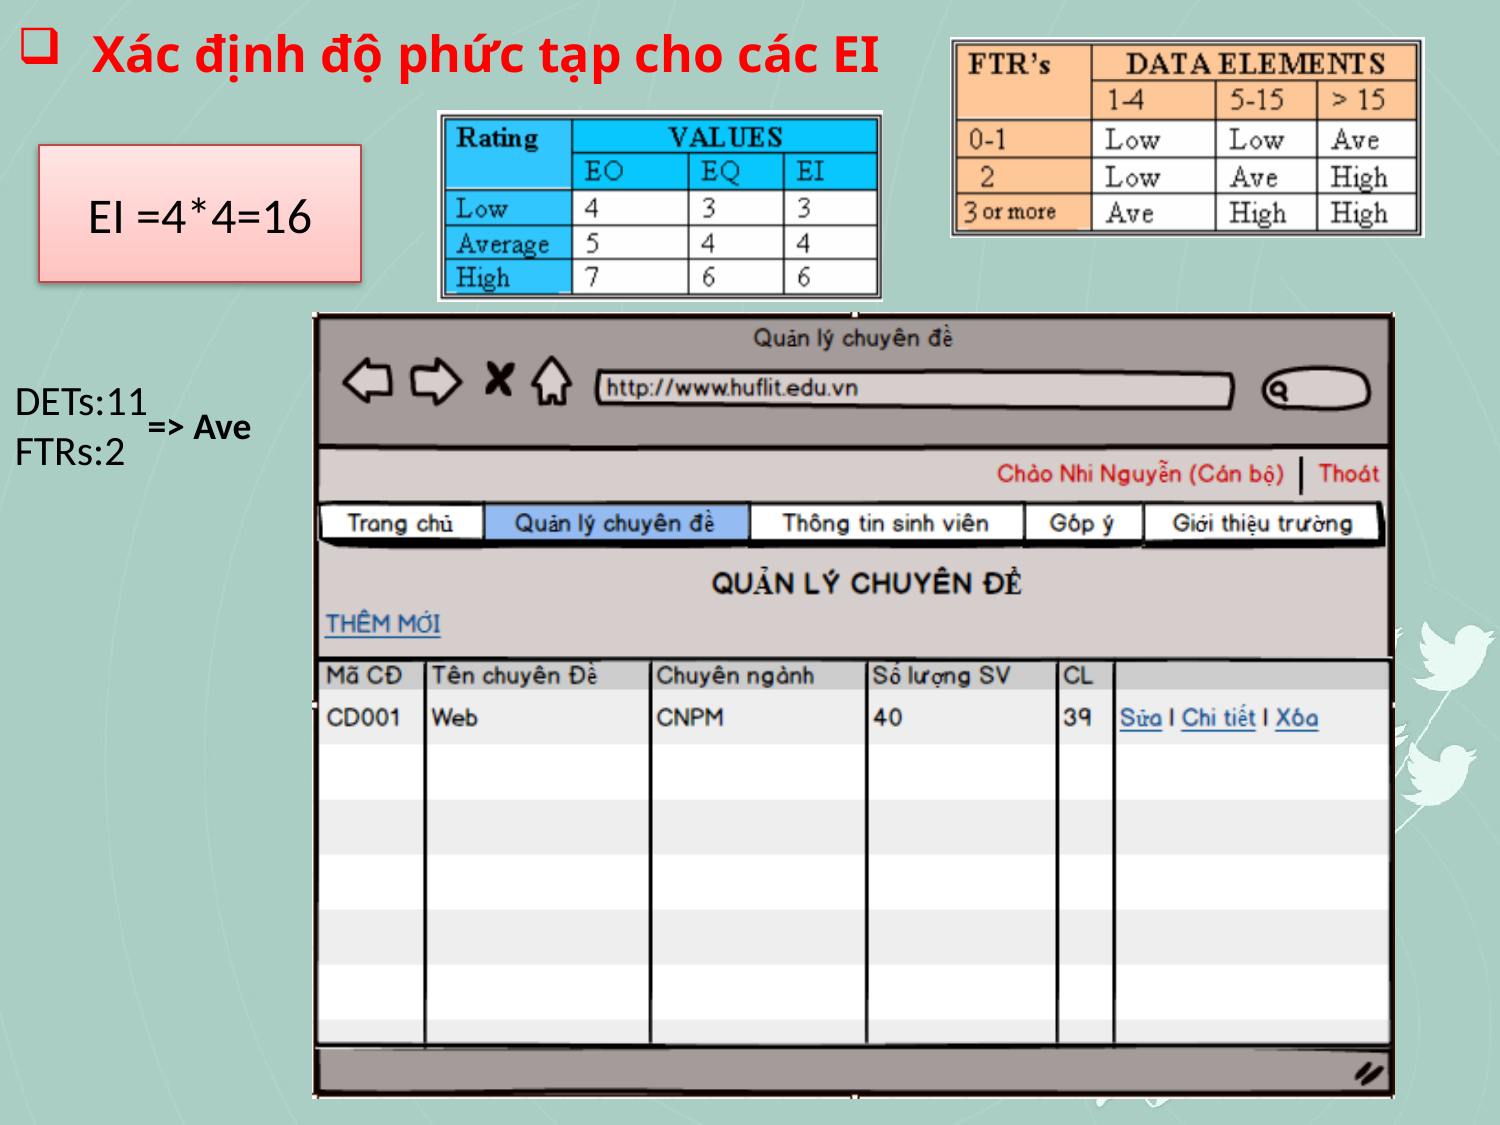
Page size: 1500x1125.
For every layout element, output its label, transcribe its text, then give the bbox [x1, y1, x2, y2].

text_box Xác định độ phức tạp cho các EI [2, 10, 895, 90]
text_box DETs:11 FTRs:2 [0, 366, 200, 482]
picture [0, 0, 1500, 1125]
text_box => Ave [132, 394, 307, 455]
text_box EI =4*4=16 [38, 144, 362, 283]
